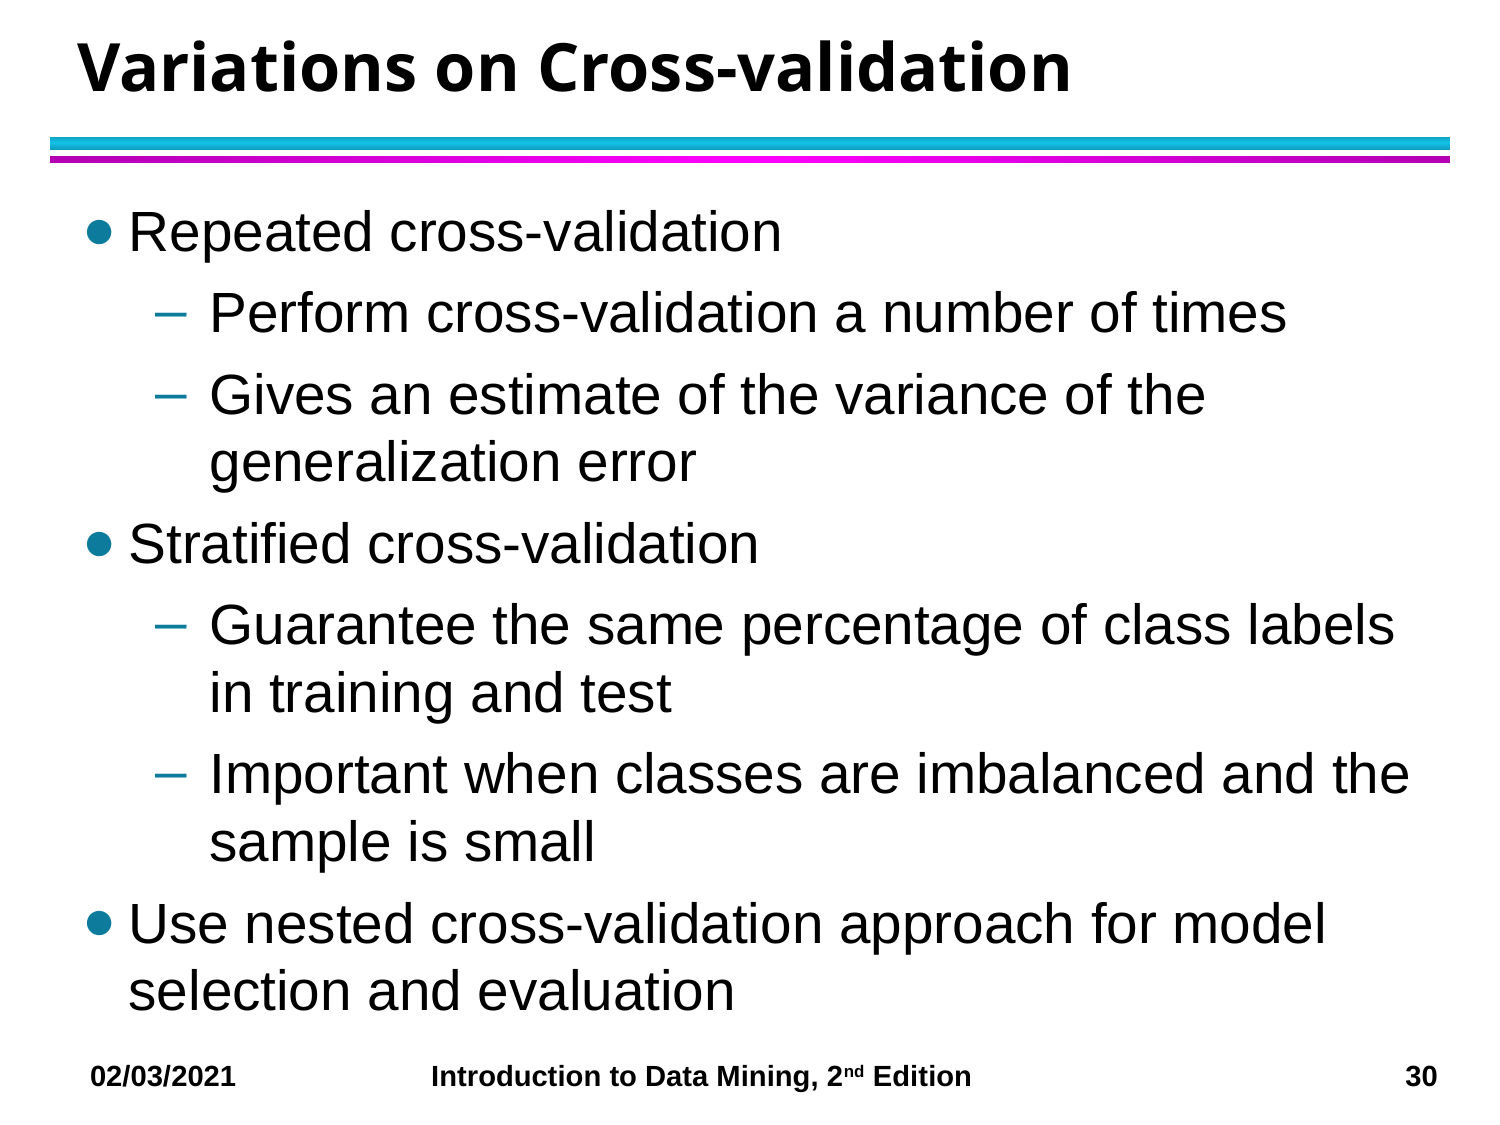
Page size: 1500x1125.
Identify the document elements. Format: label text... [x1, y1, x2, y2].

list Repeated cross-validation Perform cross-validation a number of times Gives an estimate of the variance of the generalization error Stratified cross-validation Guarantee the same percentage of class labels in training and test Important when classes are imbalanced and the sample is small Use nested cross-validation approach for model selection and evaluation [67, 187, 1432, 1038]
title Variations on Cross-validation [62, 24, 1421, 113]
